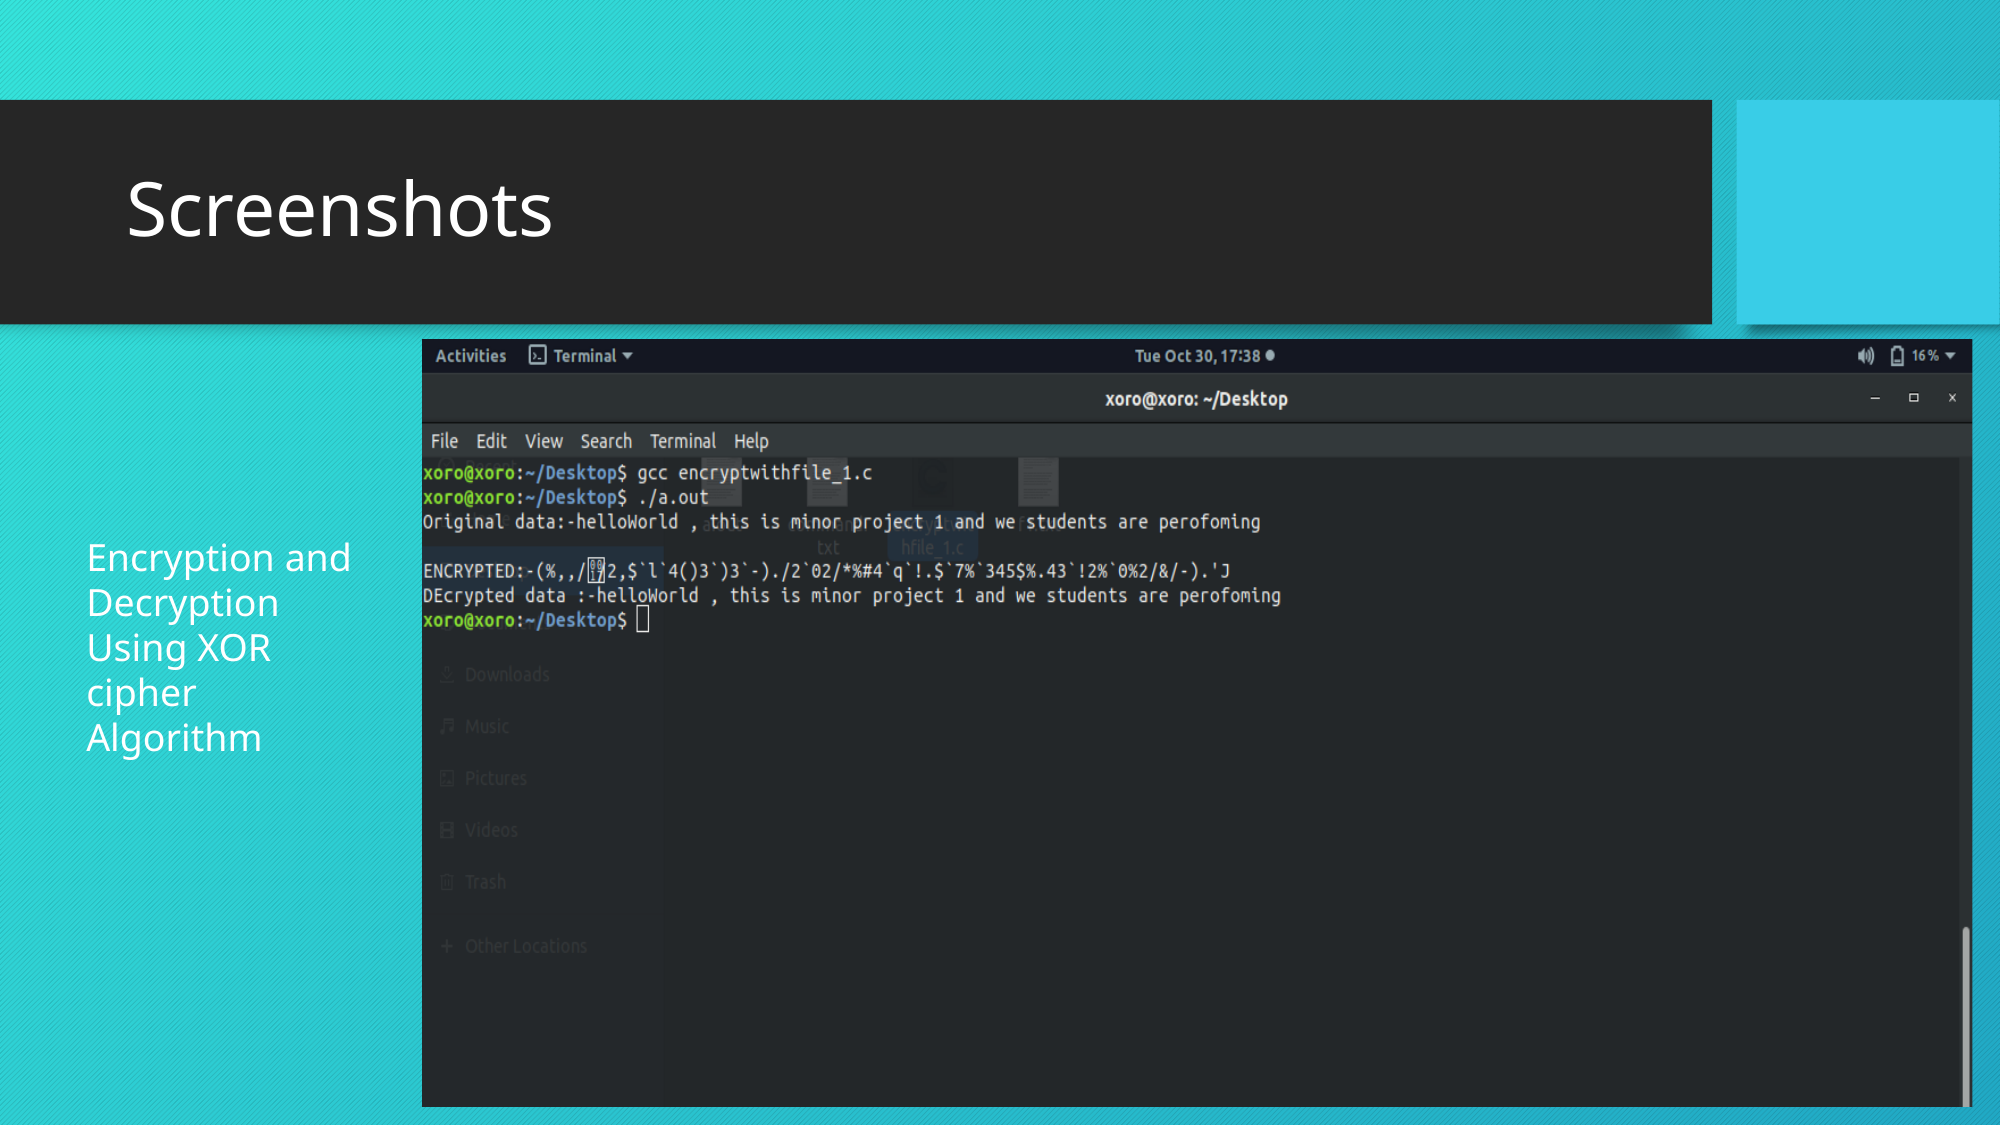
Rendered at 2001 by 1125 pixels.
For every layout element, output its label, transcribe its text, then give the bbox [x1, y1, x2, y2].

title Screenshots [111, 123, 1689, 301]
text_box Encryption and Decryption Using XOR cipher Algorithm [71, 526, 377, 766]
picture [0, 325, 2000, 1107]
